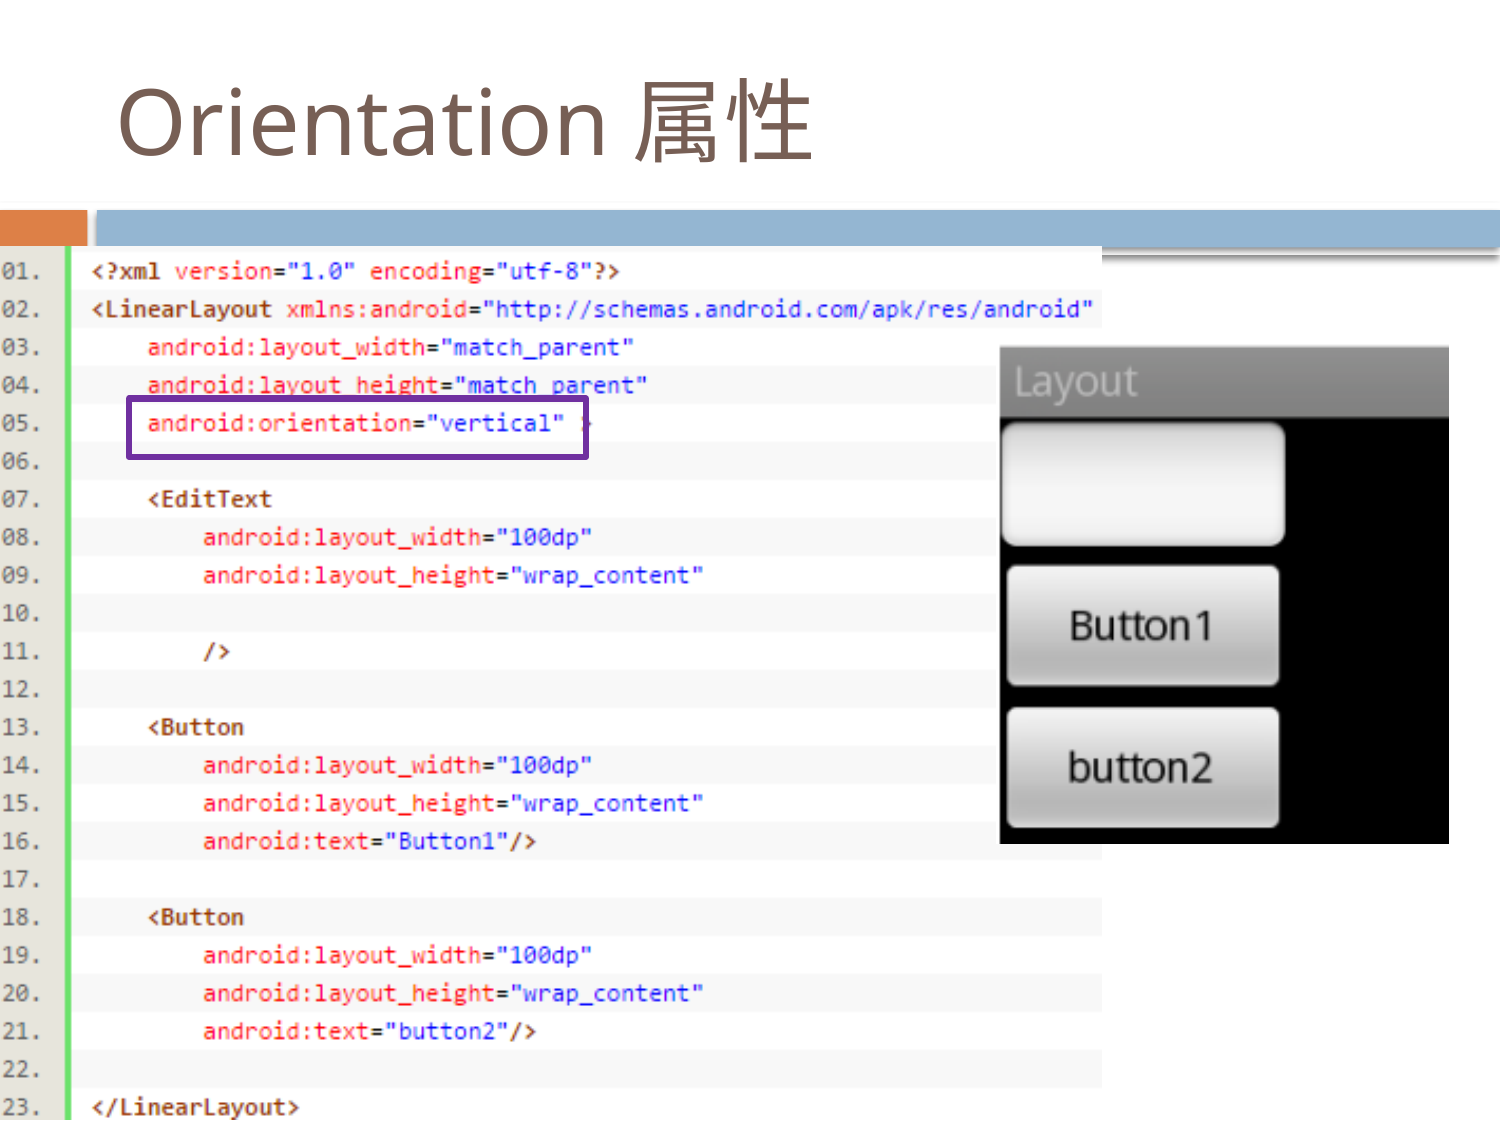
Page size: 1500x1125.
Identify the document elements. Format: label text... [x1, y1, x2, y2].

picture [0, 245, 1449, 1120]
title Orientation属性 [100, 37, 1438, 200]
